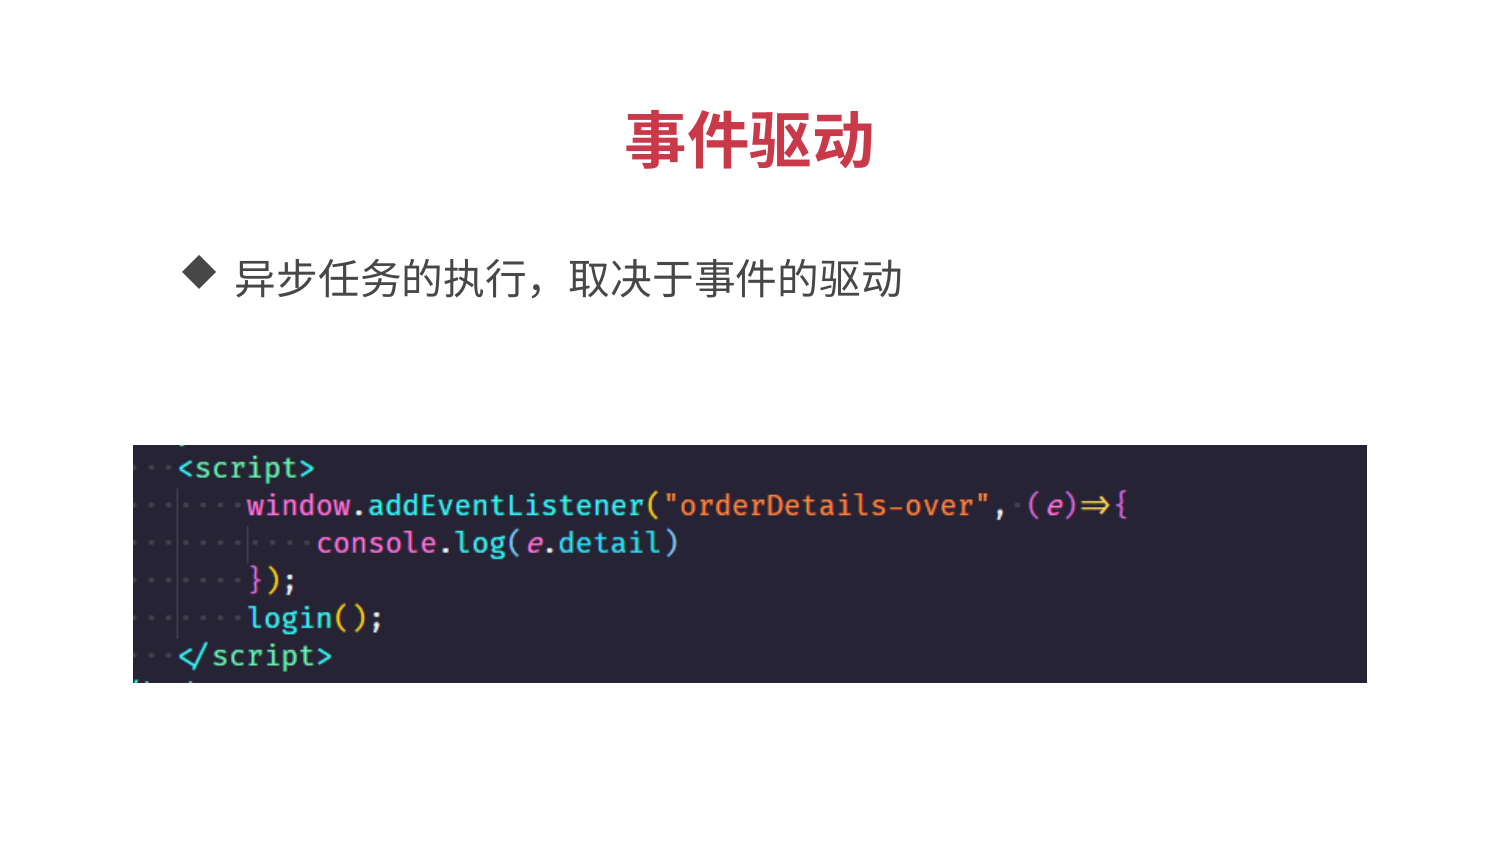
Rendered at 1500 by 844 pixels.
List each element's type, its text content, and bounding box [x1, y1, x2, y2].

picture [133, 445, 1367, 683]
text_box 异步任务的执行，取决于事件的驱动 [88, 245, 1439, 310]
text_box 事件驱动 [609, 93, 890, 184]
